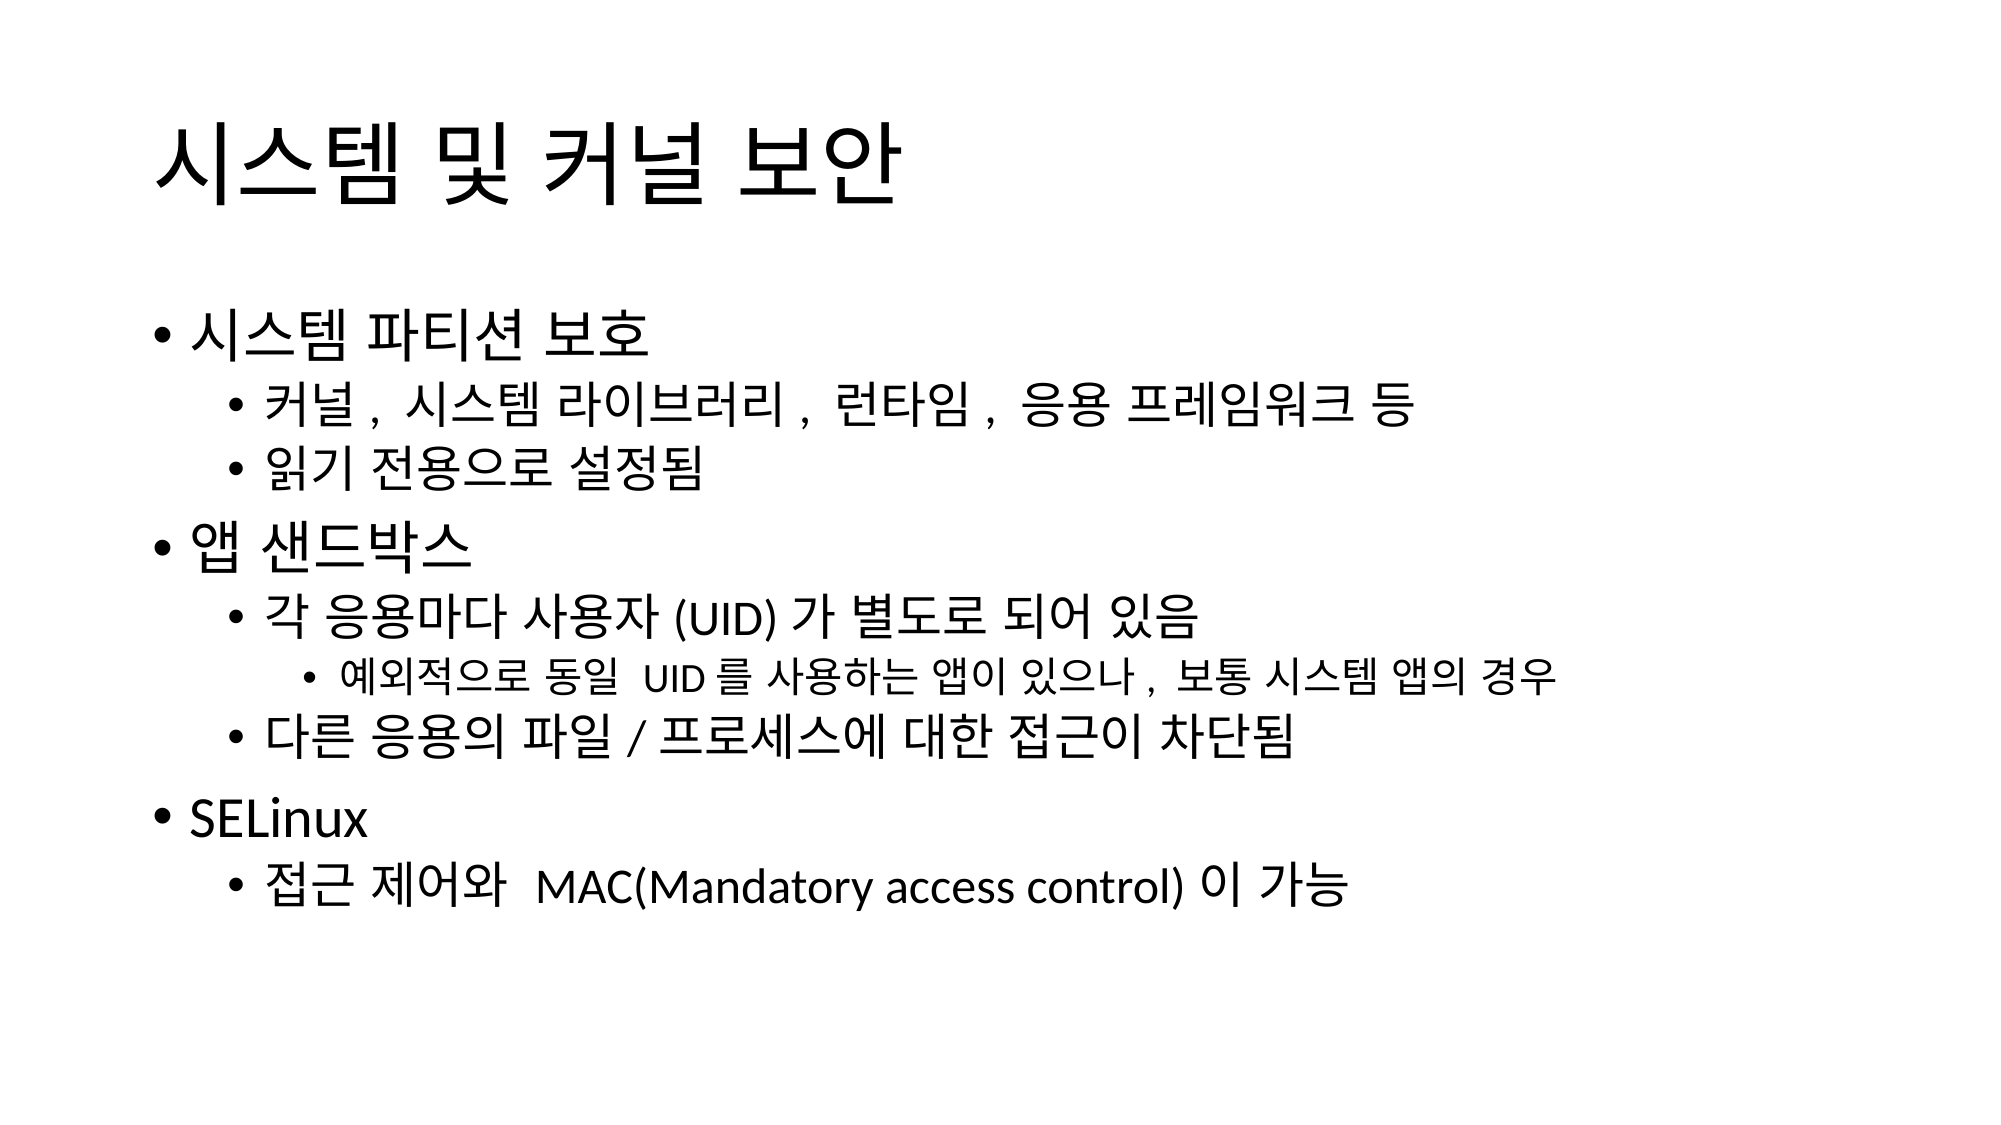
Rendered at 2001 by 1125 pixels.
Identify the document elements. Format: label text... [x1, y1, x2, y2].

title 시스템 및 커널 보안 [137, 59, 1863, 278]
list 시스템 파티션 보호 커널, 시스템 라이브러리, 런타임, 응용 프레임워크 등 읽기 전용으로 설정됨 앱 샌드박스 각 응용마다 사용자(UID)가 별도로 되어 있음 예외적으로 동일 UID를 사용하는 앱이 있으나, 보통 시스템 앱의 경우 다른 응용의 파일/프로세스에 대한 접근이 차단됨 SELinux 접근 제어와 MAC(Mandatory access control)이 가능 [137, 299, 1863, 1014]
